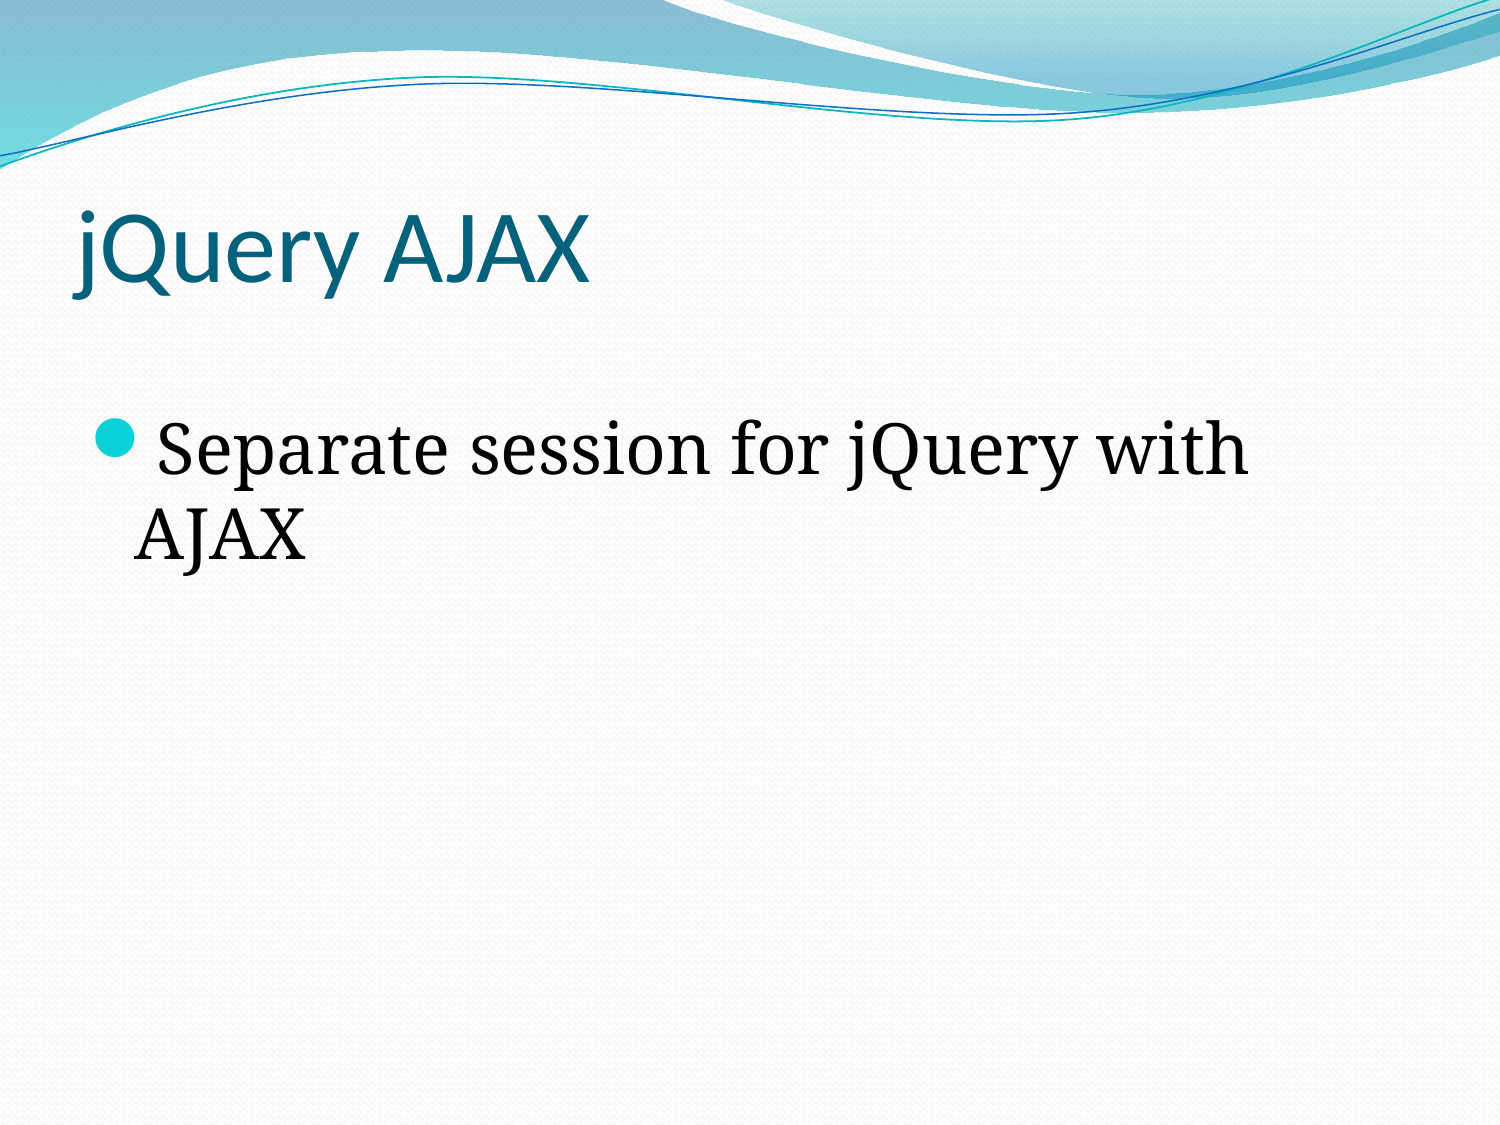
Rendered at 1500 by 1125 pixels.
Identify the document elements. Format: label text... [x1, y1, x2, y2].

list Separate session for jQuery with AJAX [75, 317, 1425, 1038]
title jQuery AJAX [75, 115, 1425, 303]
